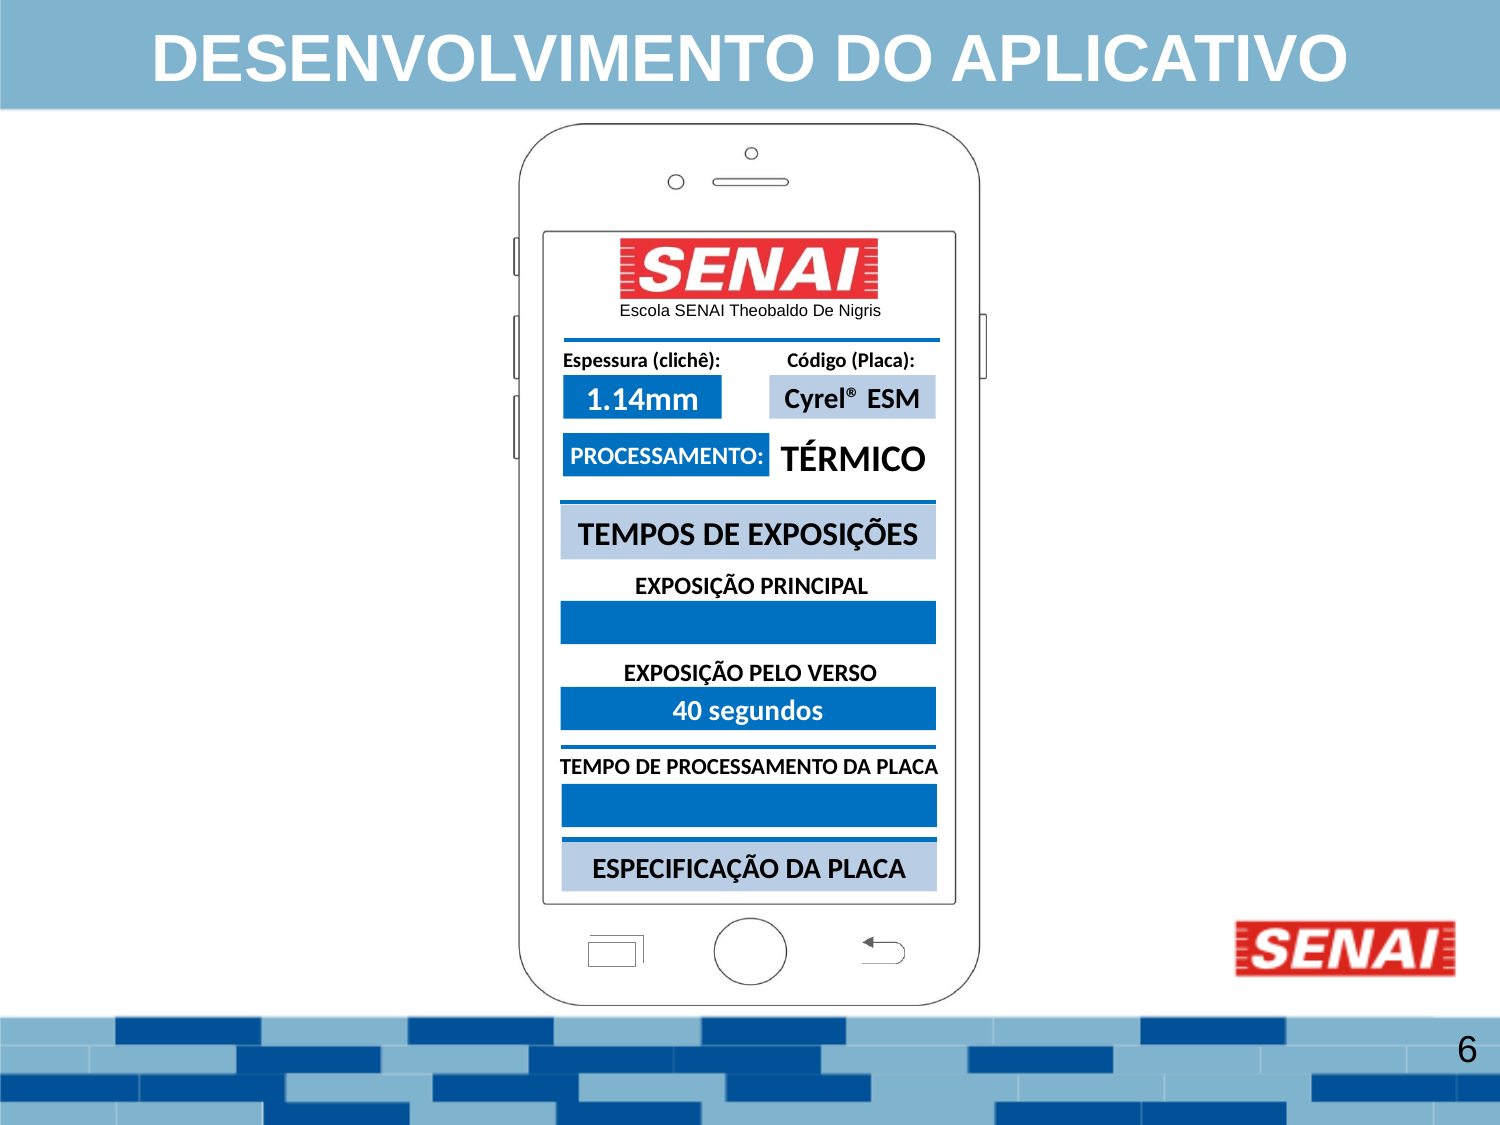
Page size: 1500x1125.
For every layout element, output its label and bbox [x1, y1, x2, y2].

picture [0, 0, 1500, 1125]
text_box [546, 338, 948, 695]
